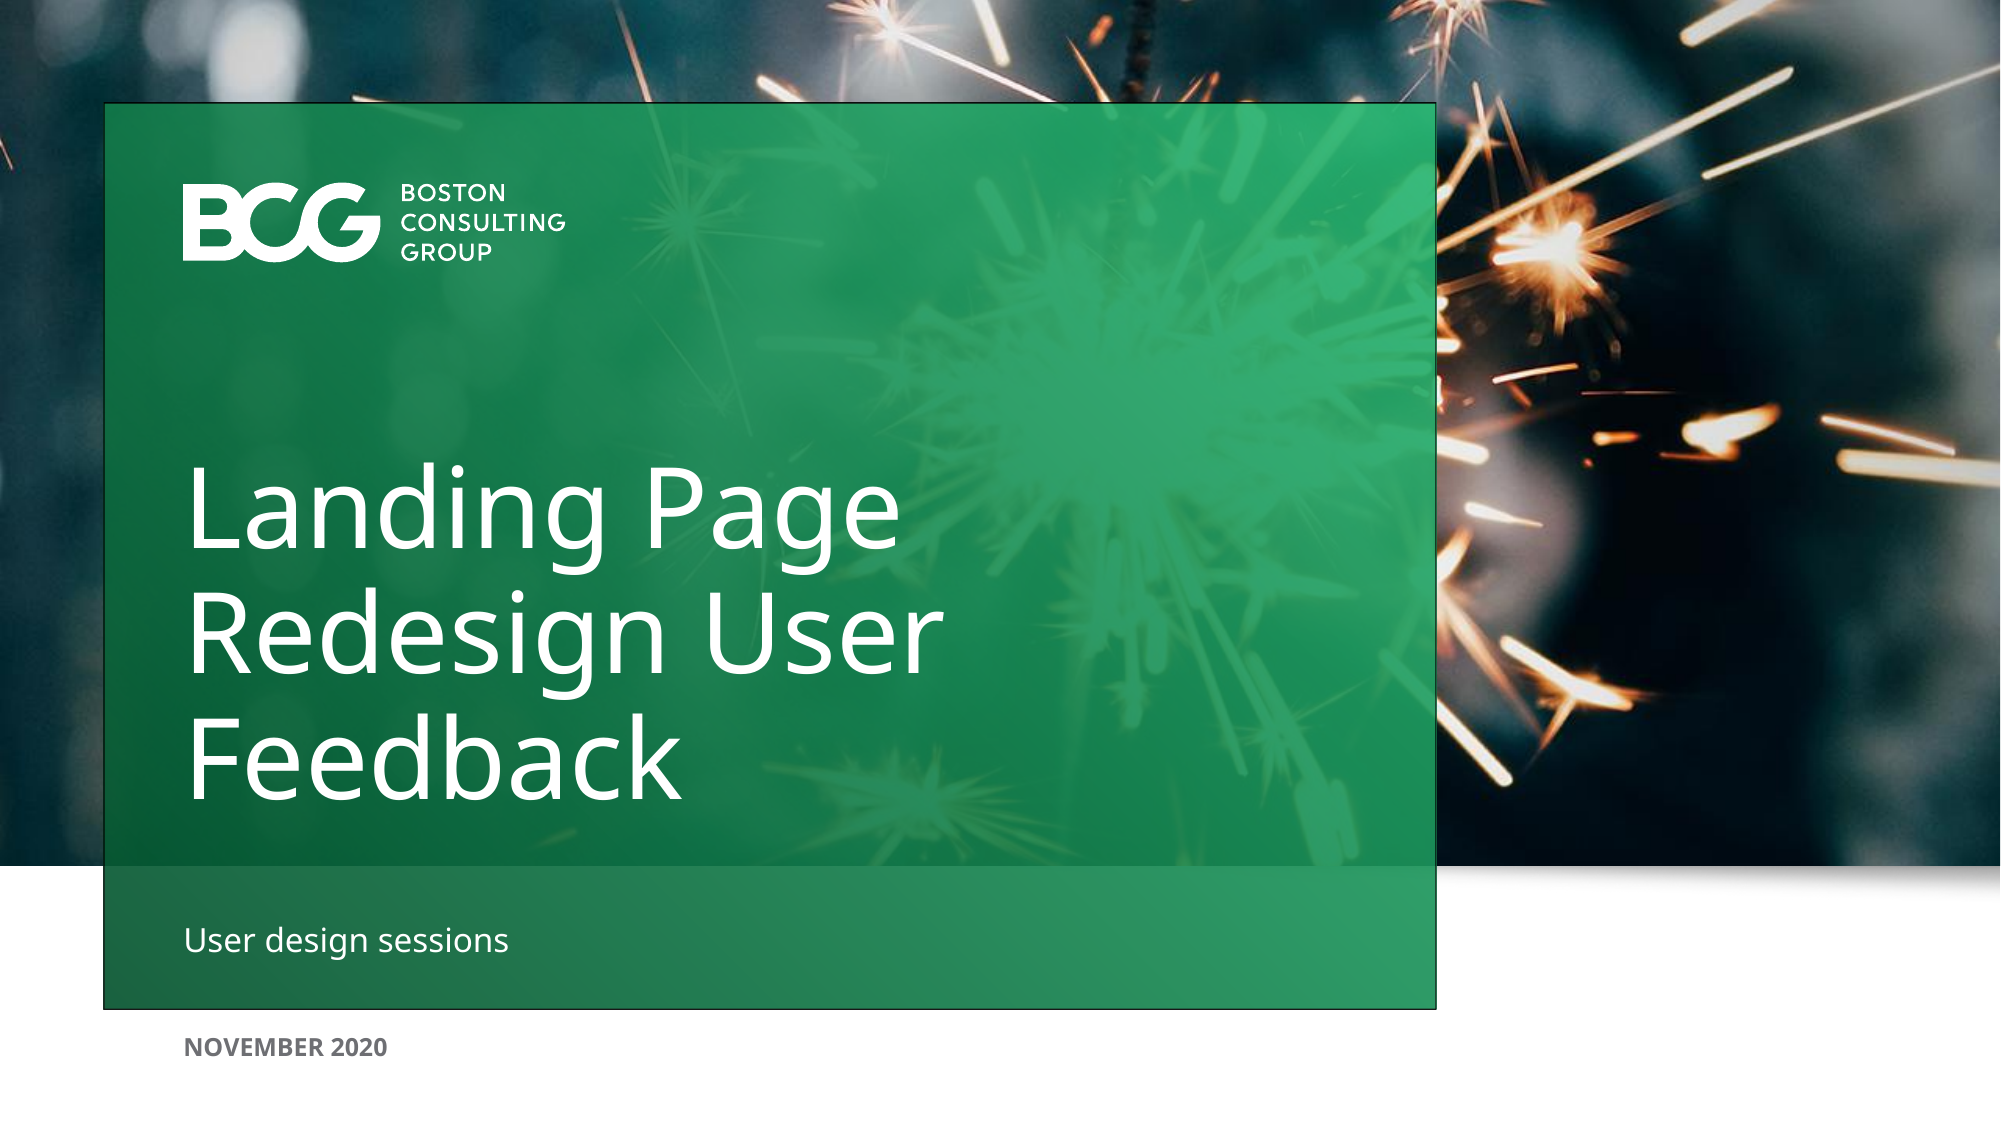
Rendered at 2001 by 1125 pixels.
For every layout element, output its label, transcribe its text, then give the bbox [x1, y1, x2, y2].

picture [0, 0, 2001, 934]
title Landing Page Redesign User Feedback [183, 309, 1311, 825]
subtitle User design sessions [183, 901, 1311, 974]
list November 2020 [183, 1018, 1311, 1072]
